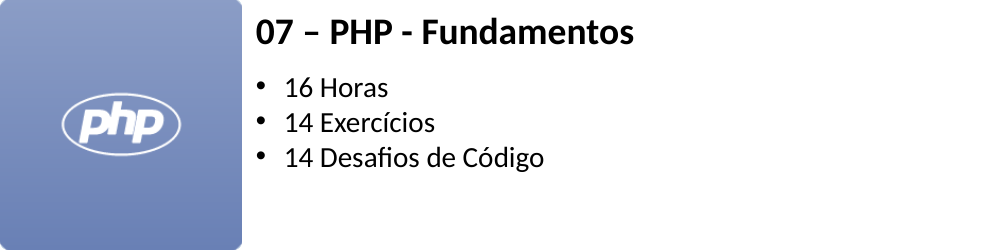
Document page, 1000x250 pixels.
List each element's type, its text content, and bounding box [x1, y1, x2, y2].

picture [0, 0, 242, 250]
text_box 16 Horas 14 Exercícios 14 Desafios de Código [242, 60, 1000, 181]
text_box 07 – PHP - Fundamentos [242, 0, 1000, 60]
